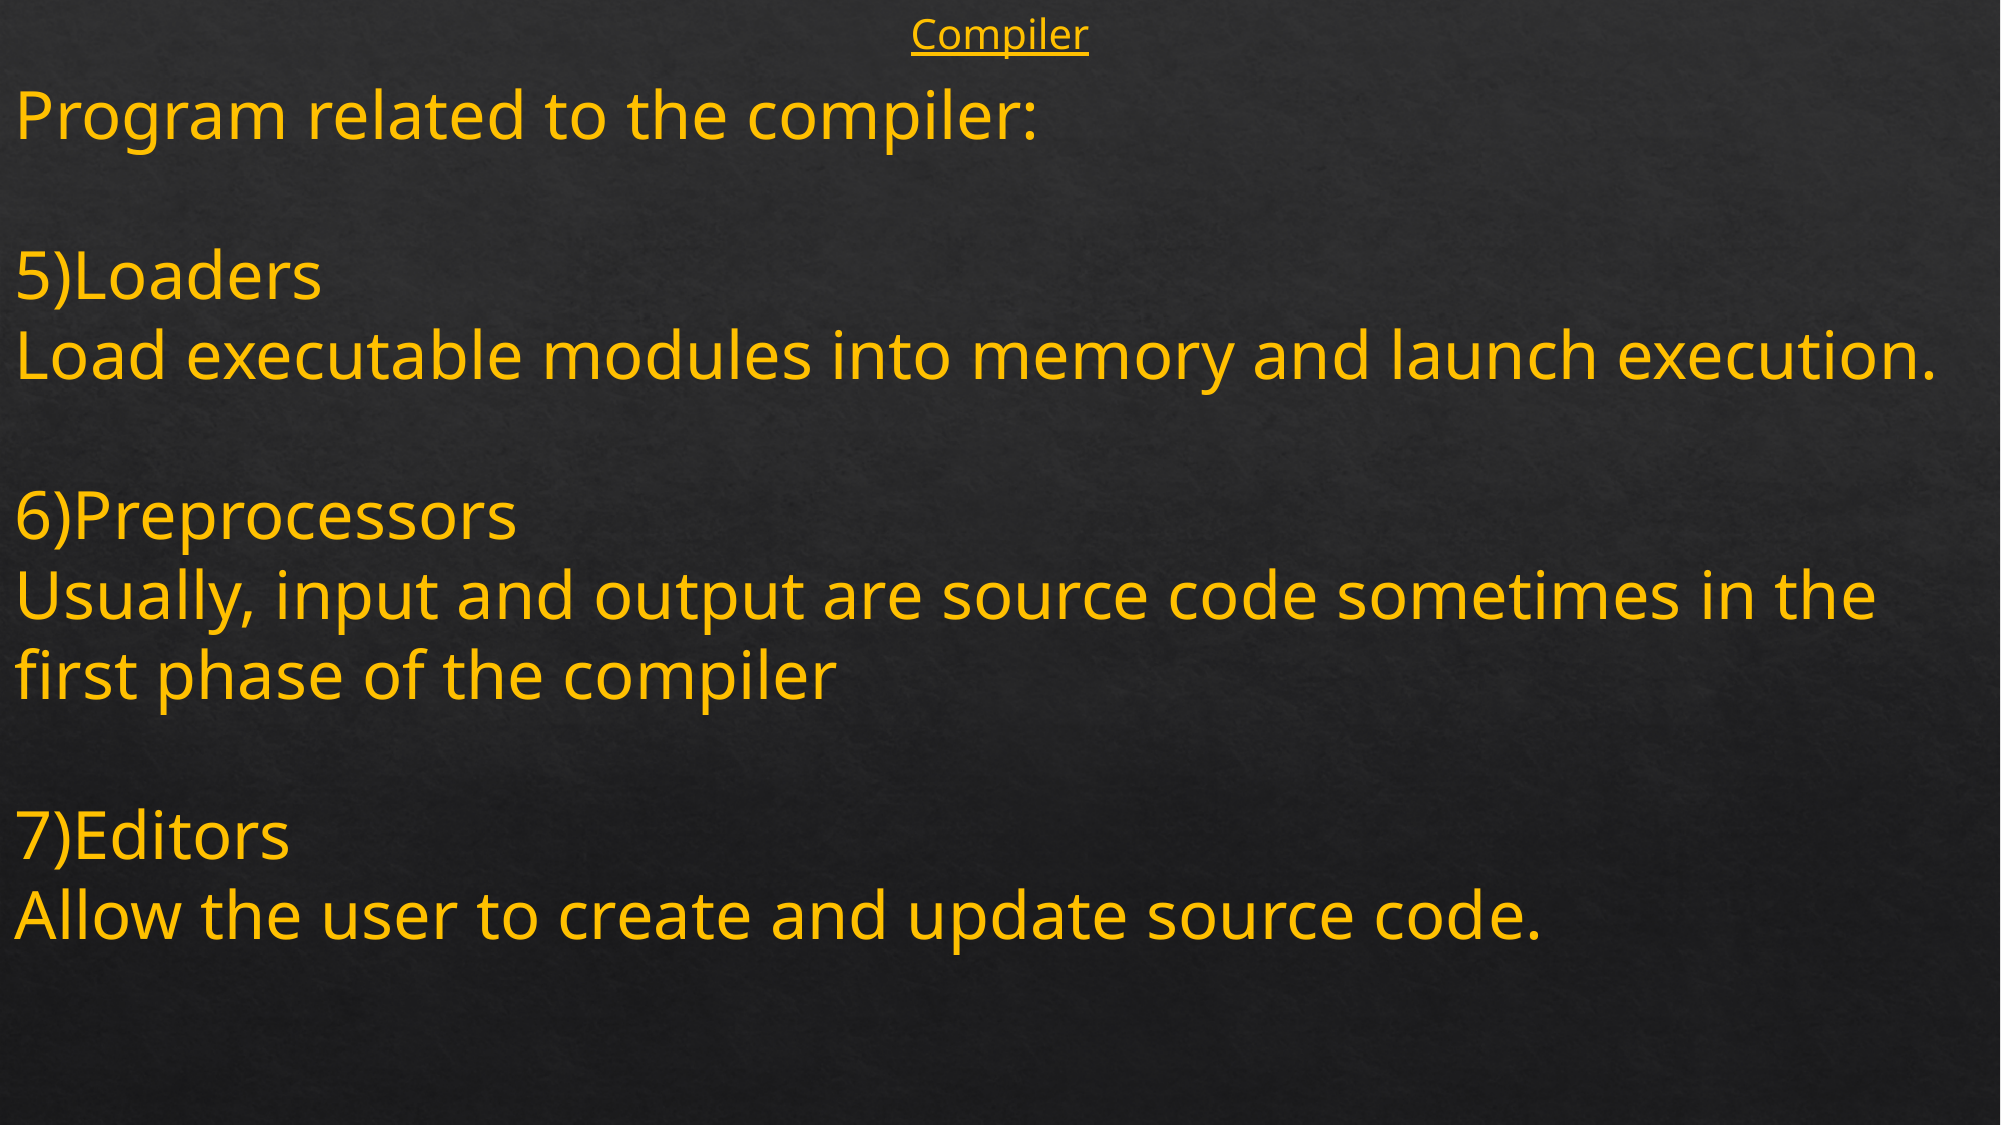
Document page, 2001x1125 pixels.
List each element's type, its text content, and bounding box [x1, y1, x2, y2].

text_box Compiler [0, 0, 2000, 65]
text_box Program related to the compiler: 5)Loaders Load executable modules into memory and launch execution. 6)Preprocessors Usually, input and output are source code sometimes in the first phase of the compiler 7)Editors Allow the user to create and update source code. [0, 65, 2000, 1040]
